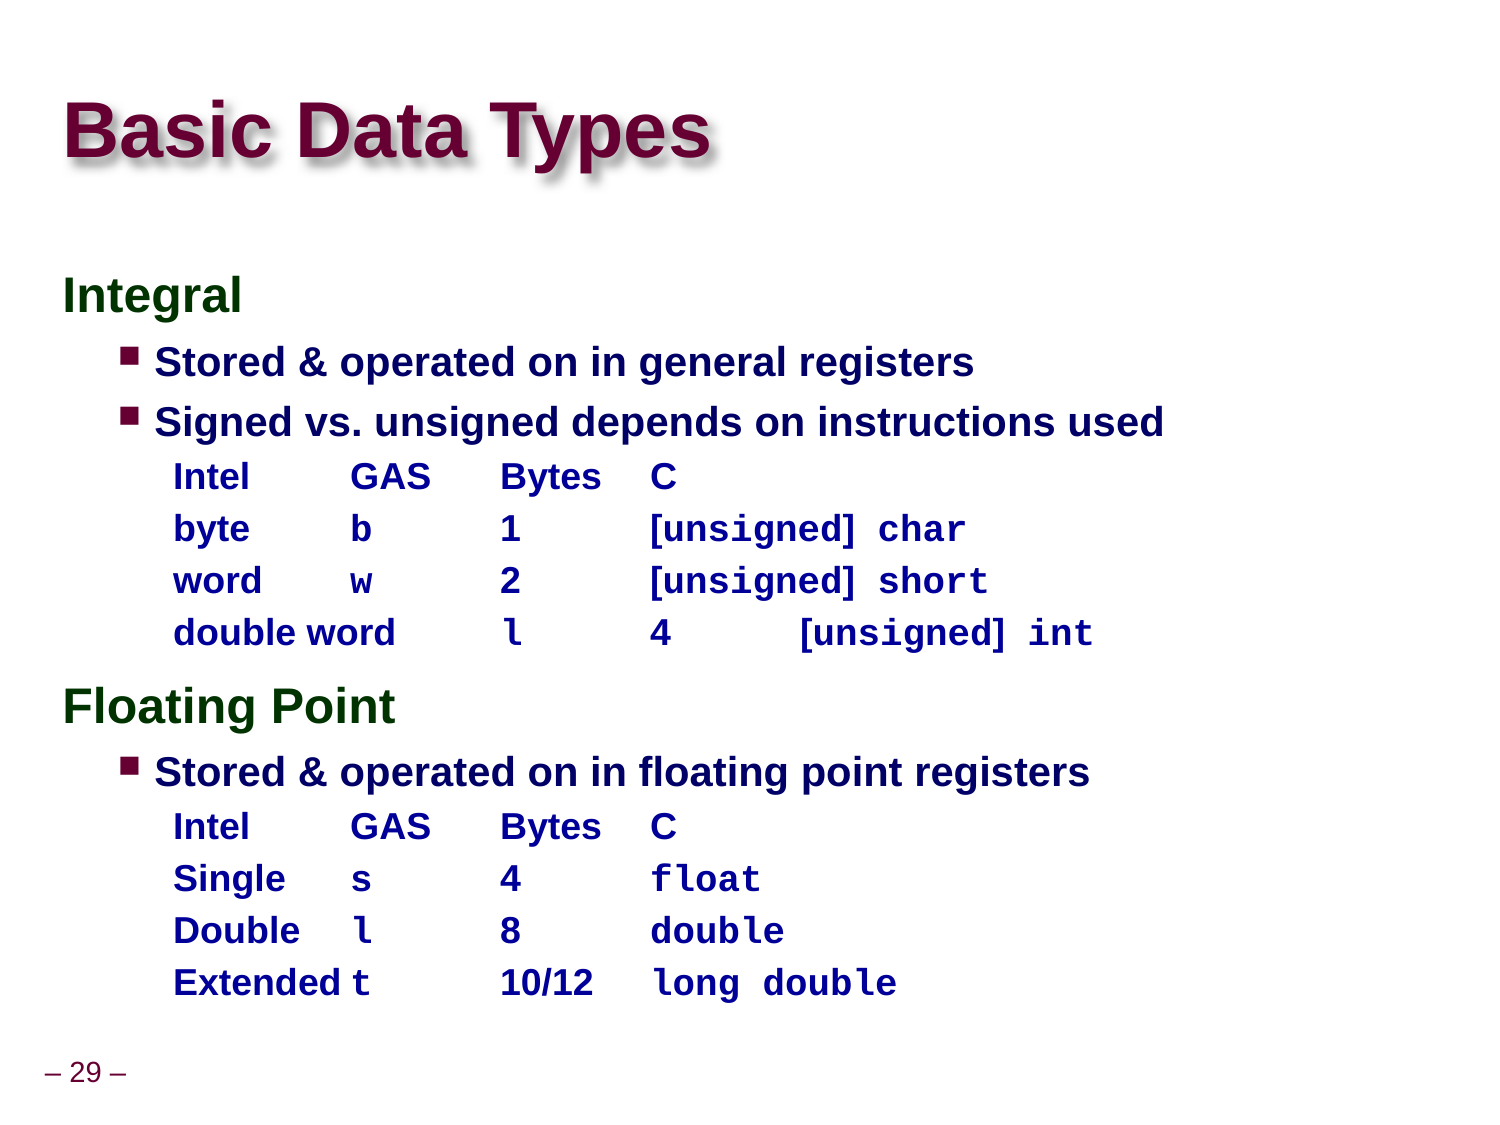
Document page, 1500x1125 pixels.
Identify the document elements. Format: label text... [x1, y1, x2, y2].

list Integral Stored & operated on in general registers Signed vs. unsigned depends on instructions used Intel GAS Bytes C byte b 1 [unsigned] char word w 2 [unsigned] short double word l 4 [unsigned] int Floating Point Stored & operated on in floating point registers Intel GAS Bytes C Single s 4 float Double l 8 double Extended t 10/12 long double [47, 259, 1411, 1058]
title Basic Data Types [62, 85, 1075, 180]
